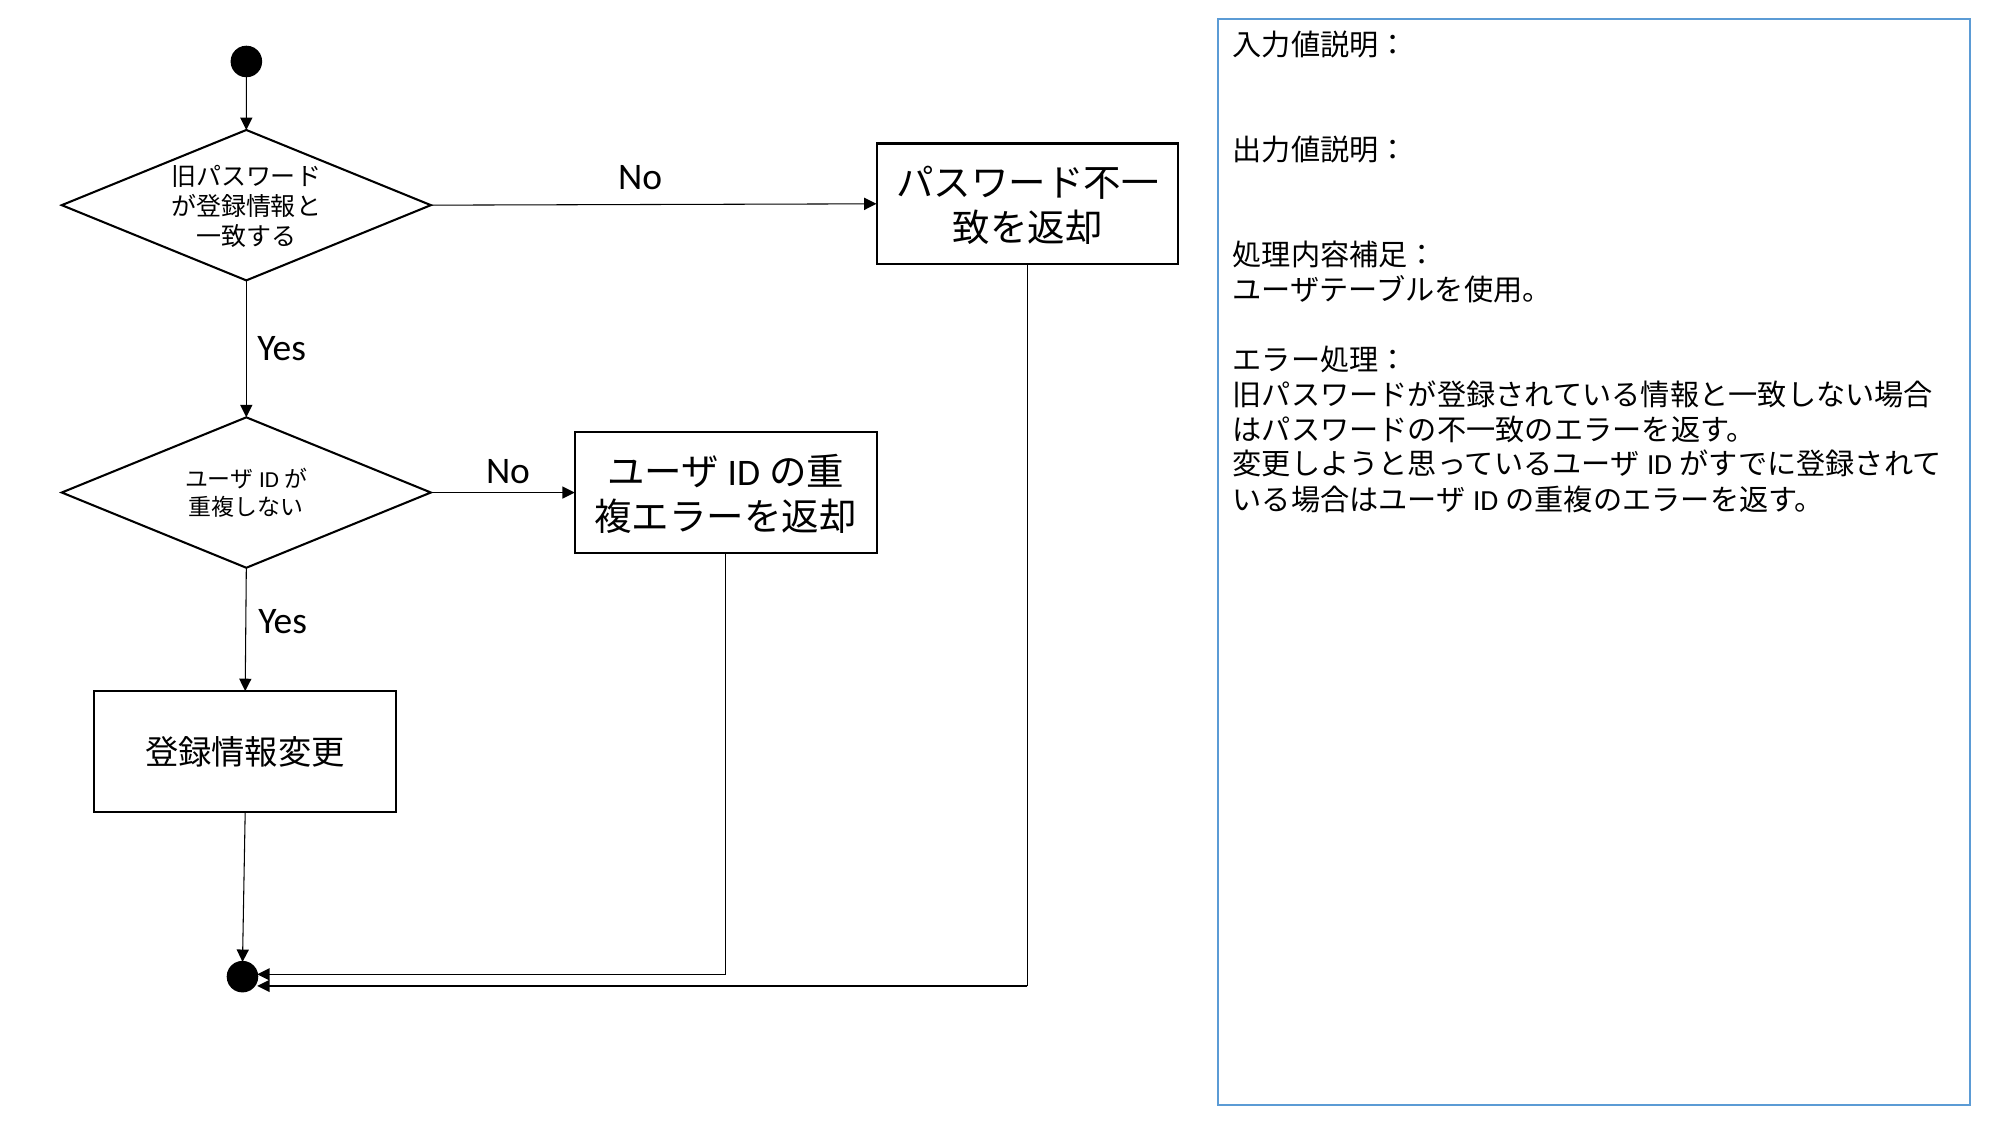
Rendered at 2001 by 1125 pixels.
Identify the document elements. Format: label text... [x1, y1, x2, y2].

text_box 登録情報変更 [93, 690, 397, 813]
text_box 入力値説明： 出力値説明： 処理内容補足： ユーザテーブルを使用。 エラー処理： 旧パスワードが登録されている情報と一致しない場合はパスワードの不一致のエラーを返す。 変更しようと思っているユーザIDがすでに登録されている場合はユーザIDの重複のエラーを返す。 [1217, 18, 1971, 1106]
text_box [226, 961, 259, 993]
text_box No [471, 439, 560, 492]
text_box Yes [247, 316, 338, 376]
text_box Yes [242, 316, 246, 376]
text_box No [471, 493, 560, 499]
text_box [242, 811, 246, 962]
text_box [230, 45, 263, 78]
text_box ユーザIDの重複エラーを返却 [574, 431, 878, 554]
text_box ユーザIDが 重複しない [59, 416, 433, 569]
text_box No [603, 144, 699, 203]
text_box パスワード不一致を返却 [876, 142, 1179, 265]
text_box Yes [247, 588, 338, 649]
text_box 旧パスワードが登録情報と一致する [59, 129, 432, 282]
